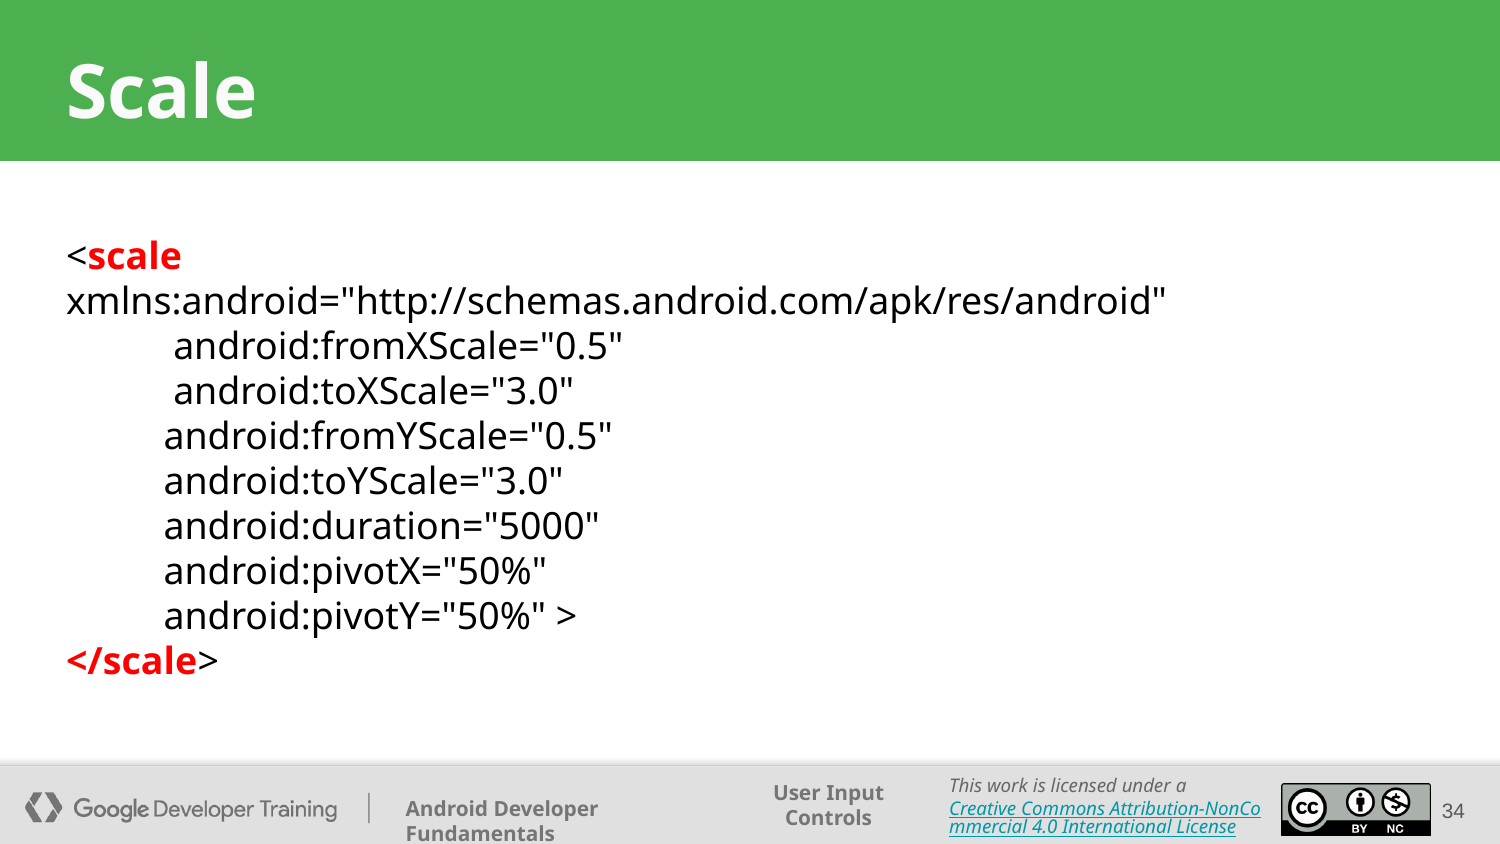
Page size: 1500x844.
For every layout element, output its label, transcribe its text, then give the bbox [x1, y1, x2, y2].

picture [0, 161, 1500, 844]
title Scale [51, 28, 1449, 122]
slide_number 34 [1389, 777, 1480, 842]
list <scale xmlns:android="http://schemas.android.com/apk/res/android" android:fromXScale="0.5" android:toXScale="3.0" android:fromYScale="0.5" android:toYScale="3.0" android:duration="5000" android:pivotX="50%" android:pivotY="50%" > </scale> [51, 211, 1234, 702]
